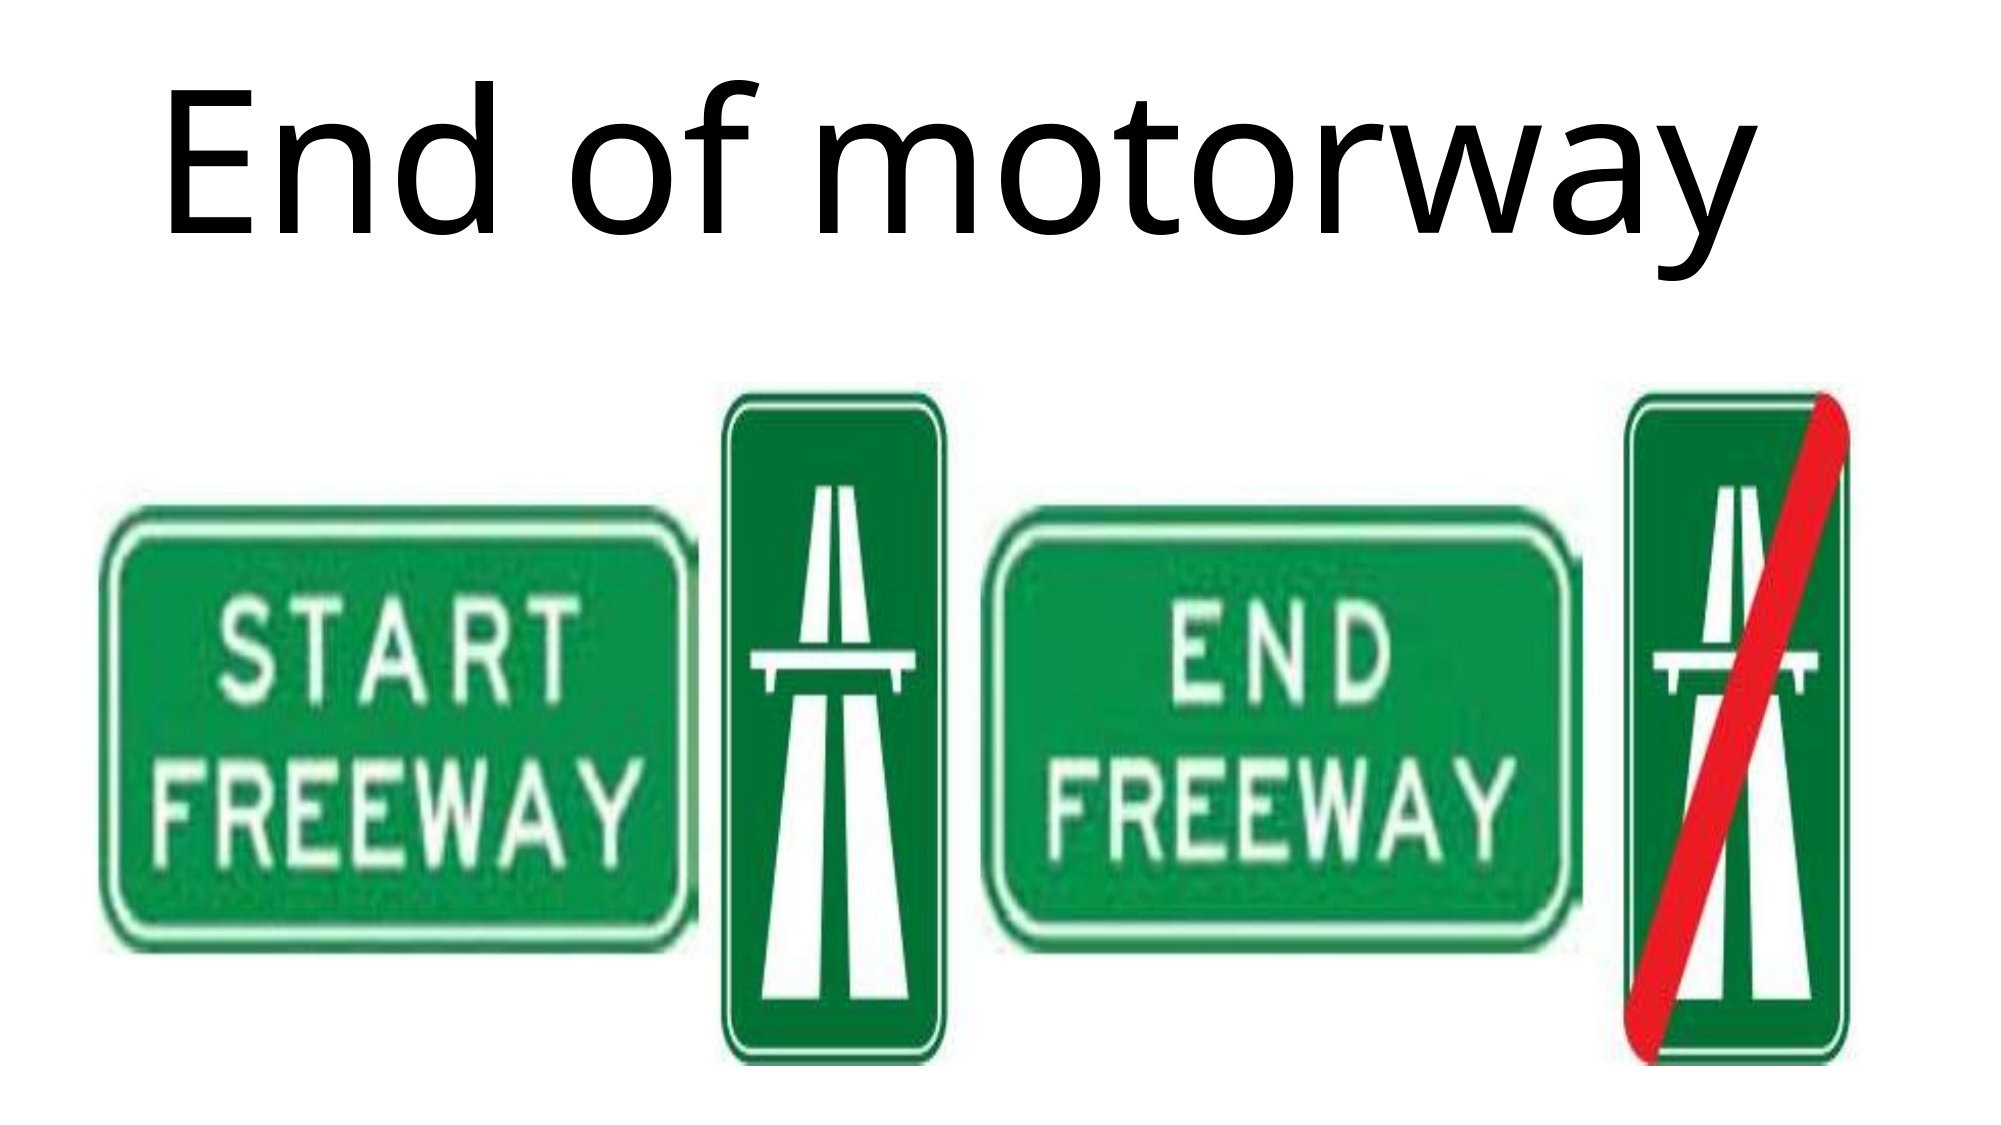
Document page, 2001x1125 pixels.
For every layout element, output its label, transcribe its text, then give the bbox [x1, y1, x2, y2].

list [93, 382, 1863, 1066]
title End of motorway [137, 59, 1863, 278]
